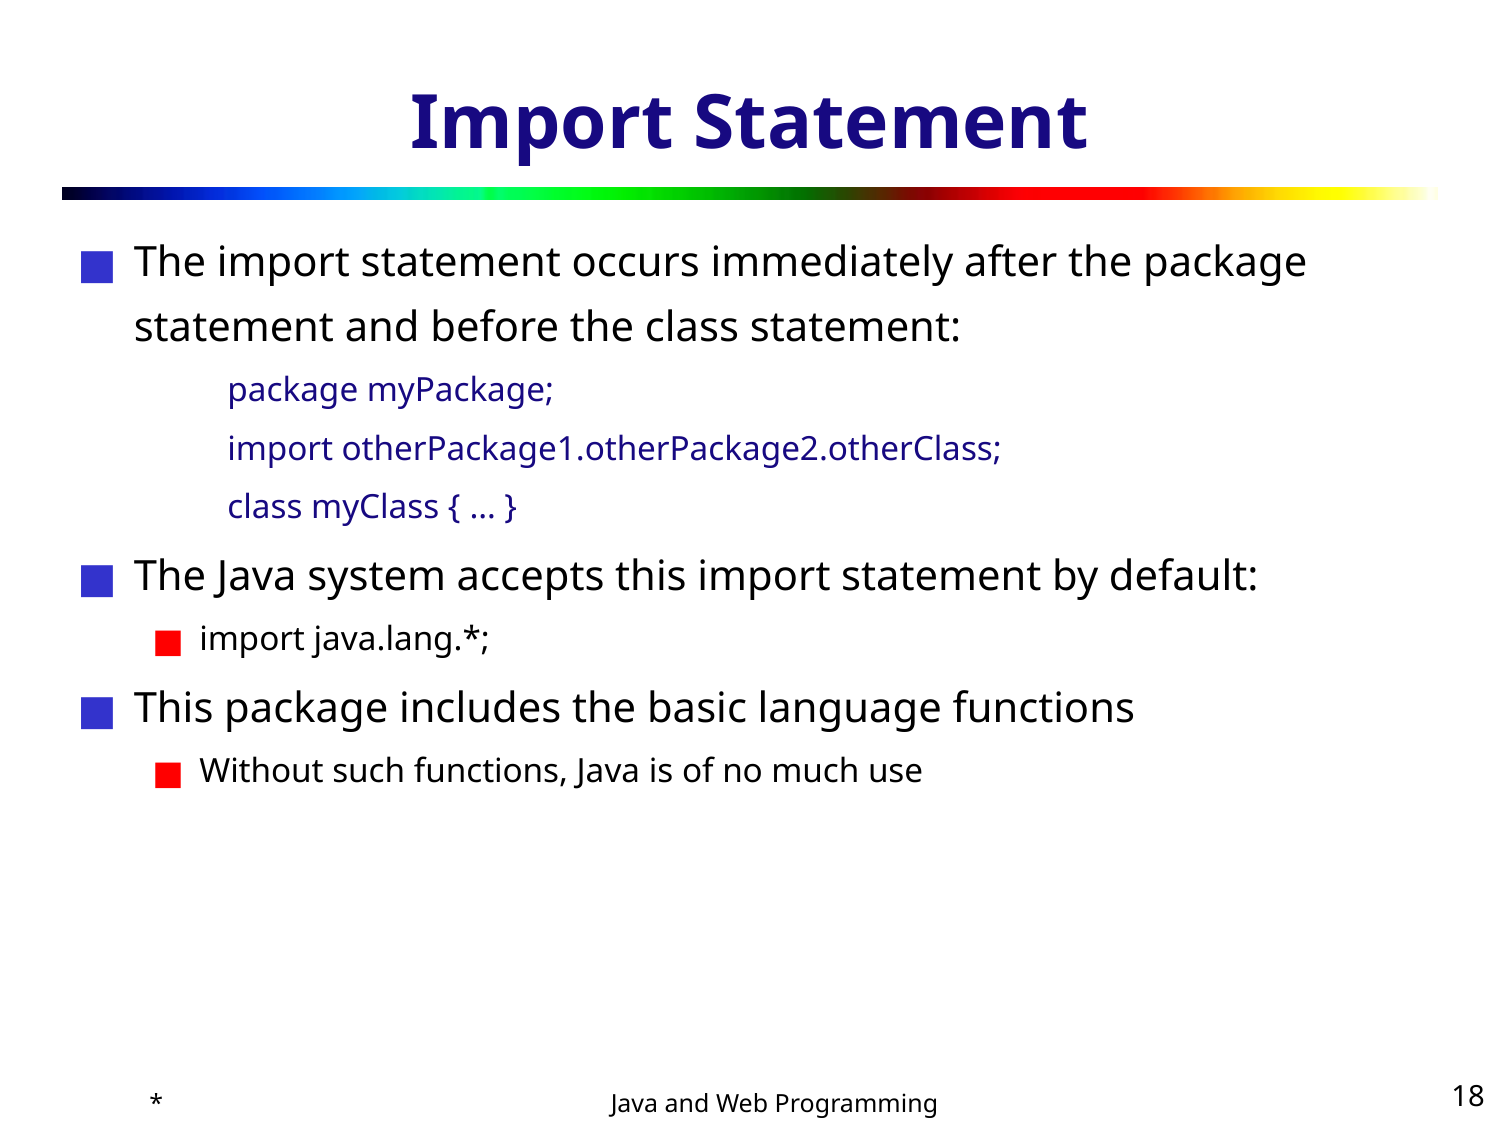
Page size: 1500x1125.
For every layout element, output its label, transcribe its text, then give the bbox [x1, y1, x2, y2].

picture [62, 188, 355, 200]
text_box Java and Web Programming [537, 1062, 1013, 1125]
text_box * [0, 1049, 313, 1125]
picture [382, 188, 1438, 200]
text_box ‹#› [1187, 1049, 1500, 1125]
list The import statement occurs immediately after the package statement and before the class statement: package myPackage; import otherPackage1.otherPackage2.otherClass; class myClass { … } The Java system accepts this import statement by default: import java.lang.*; This package includes the basic language functions Without such functions, Java is of no much use [62, 212, 1450, 1050]
title Import Statement [0, 50, 1500, 188]
